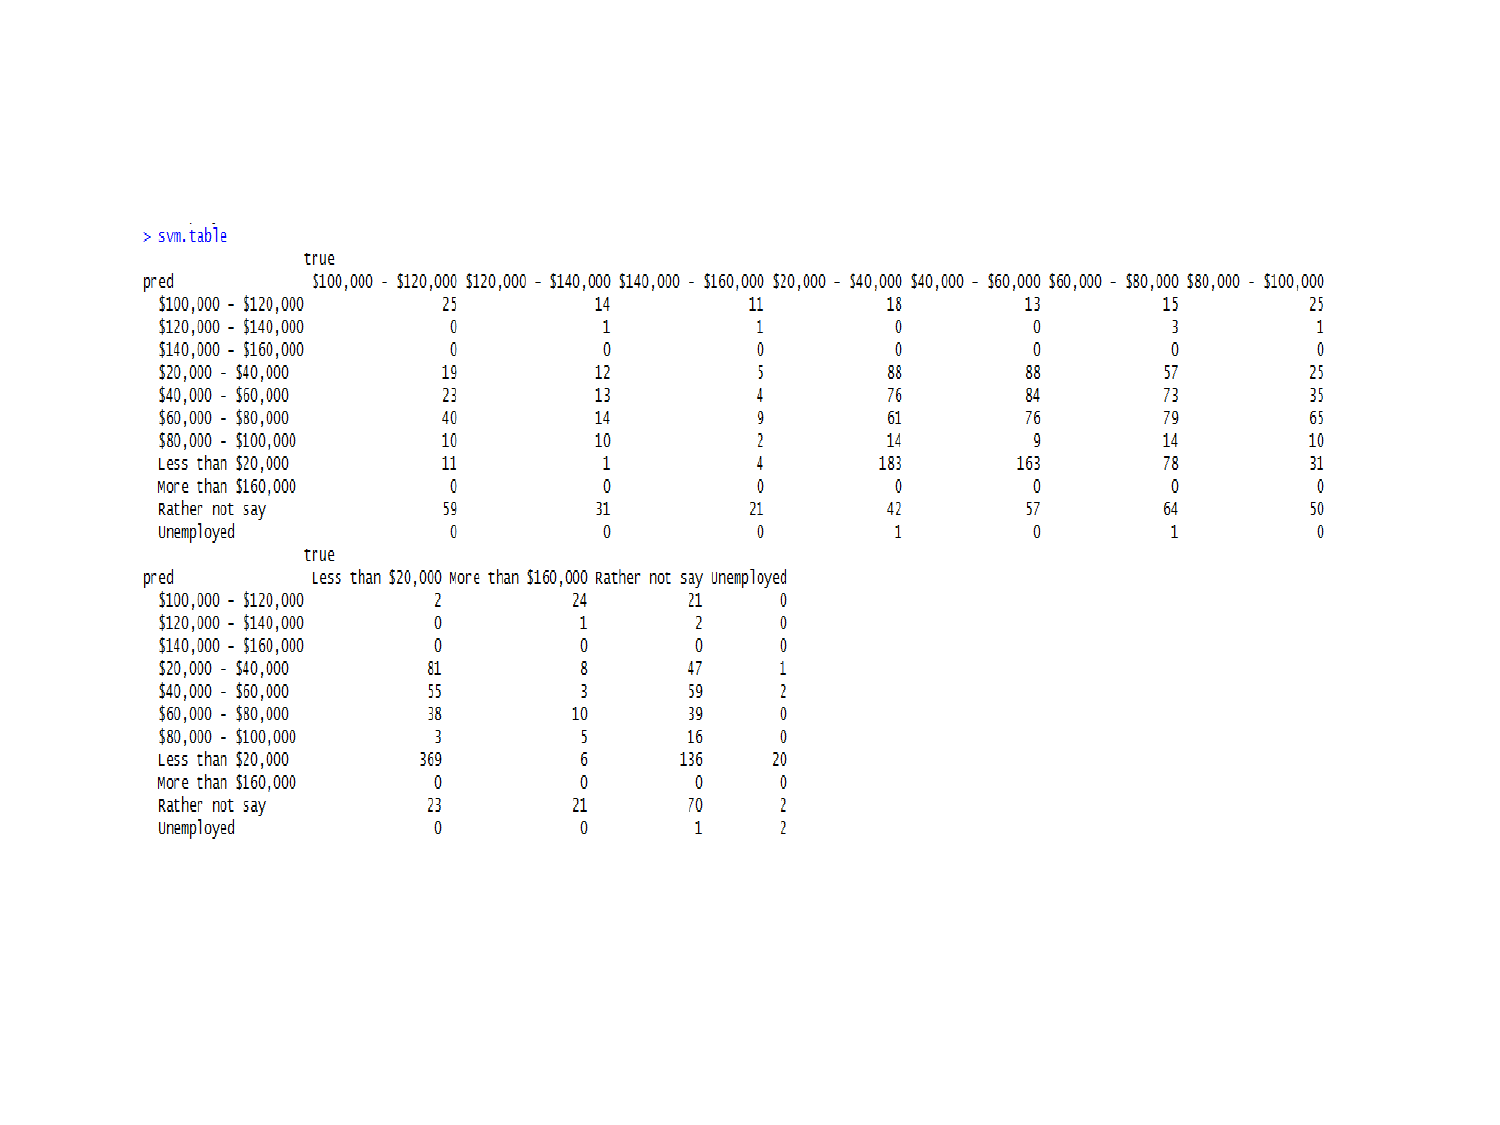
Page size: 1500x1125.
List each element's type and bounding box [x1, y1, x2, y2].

list [140, 223, 1364, 842]
